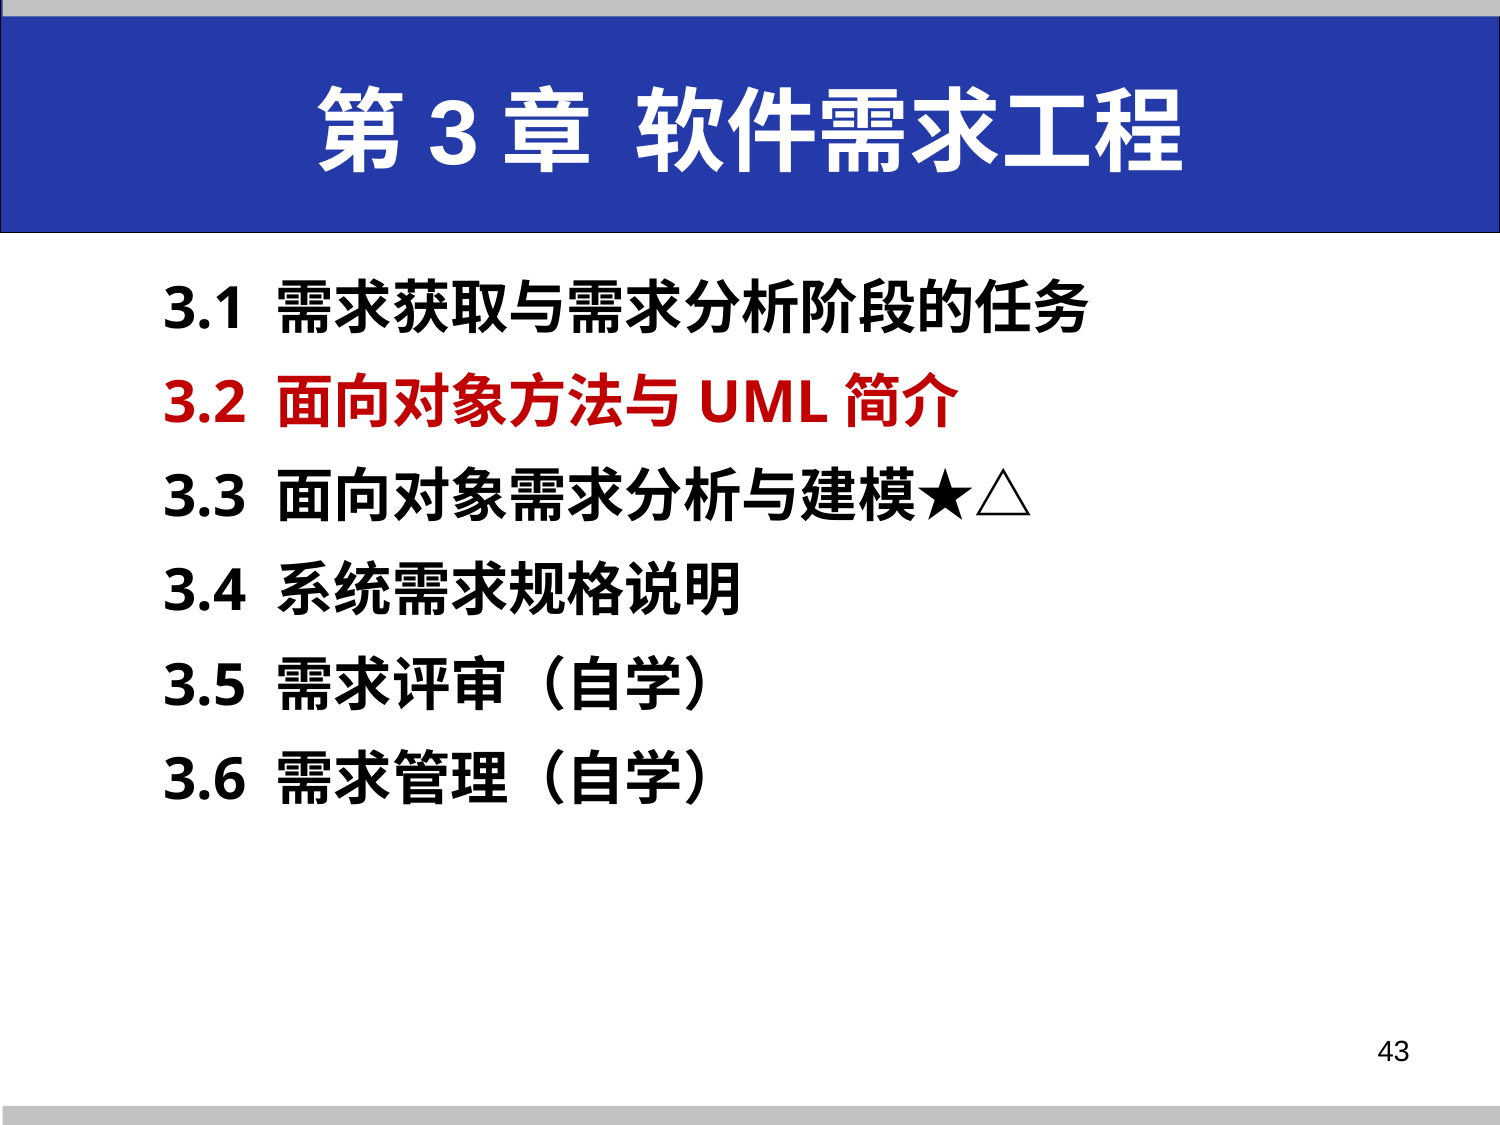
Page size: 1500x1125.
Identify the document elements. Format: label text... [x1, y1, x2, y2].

list 3.1 需求获取与需求分析阶段的任务 3.2 面向对象方法与UML简介 3.3 面向对象需求分析与建模★△ 3.4 系统需求规格说明 3.5 需求评审（自学） 3.6 需求管理（自学） [74, 262, 1426, 1006]
title 第3章 软件需求工程 [74, 34, 1426, 223]
slide_number 43 [1074, 1024, 1426, 1103]
